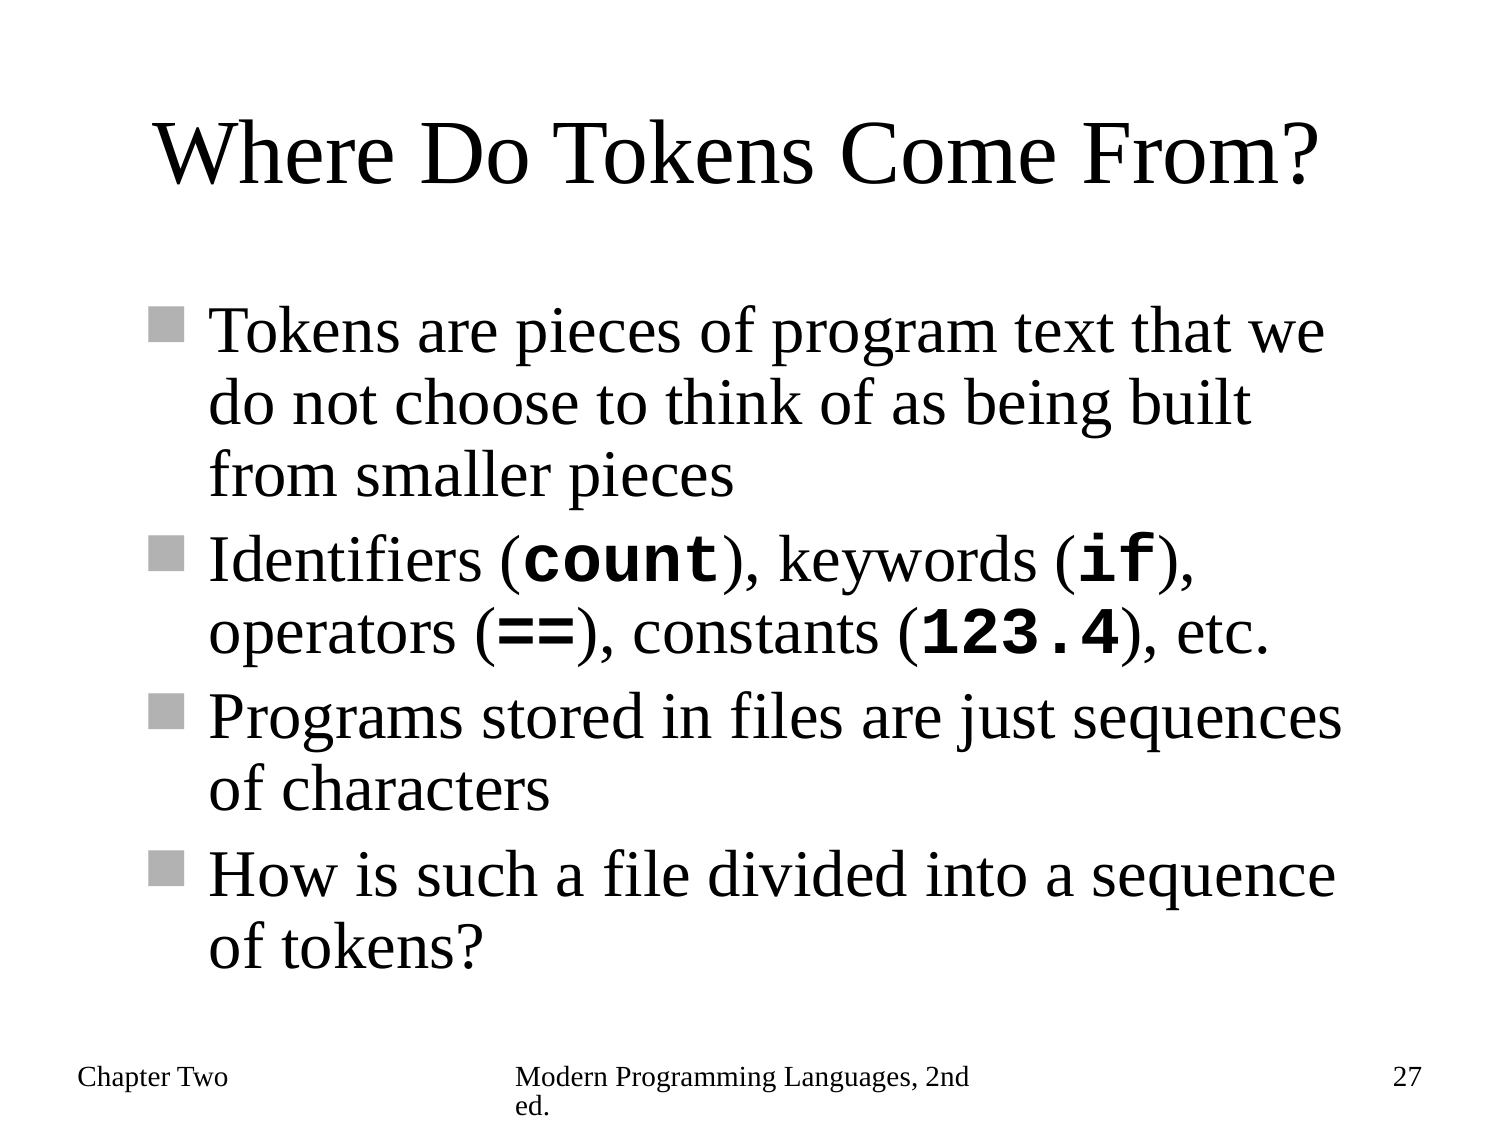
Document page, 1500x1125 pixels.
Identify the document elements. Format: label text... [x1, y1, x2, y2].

list Tokens are pieces of program text that we do not choose to think of as being built from smaller pieces Identifiers (count), keywords (if), operators (==), constants (123.4), etc. Programs stored in files are just sequences of characters How is such a file divided into a sequence of tokens? [137, 287, 1413, 1013]
slide_number 27 [1124, 1036, 1438, 1113]
title Where Do Tokens Come From? [137, 56, 1413, 238]
slide_number Chapter Two [62, 1036, 401, 1113]
footer Modern Programming Languages, 2nd ed. [499, 1036, 1001, 1113]
